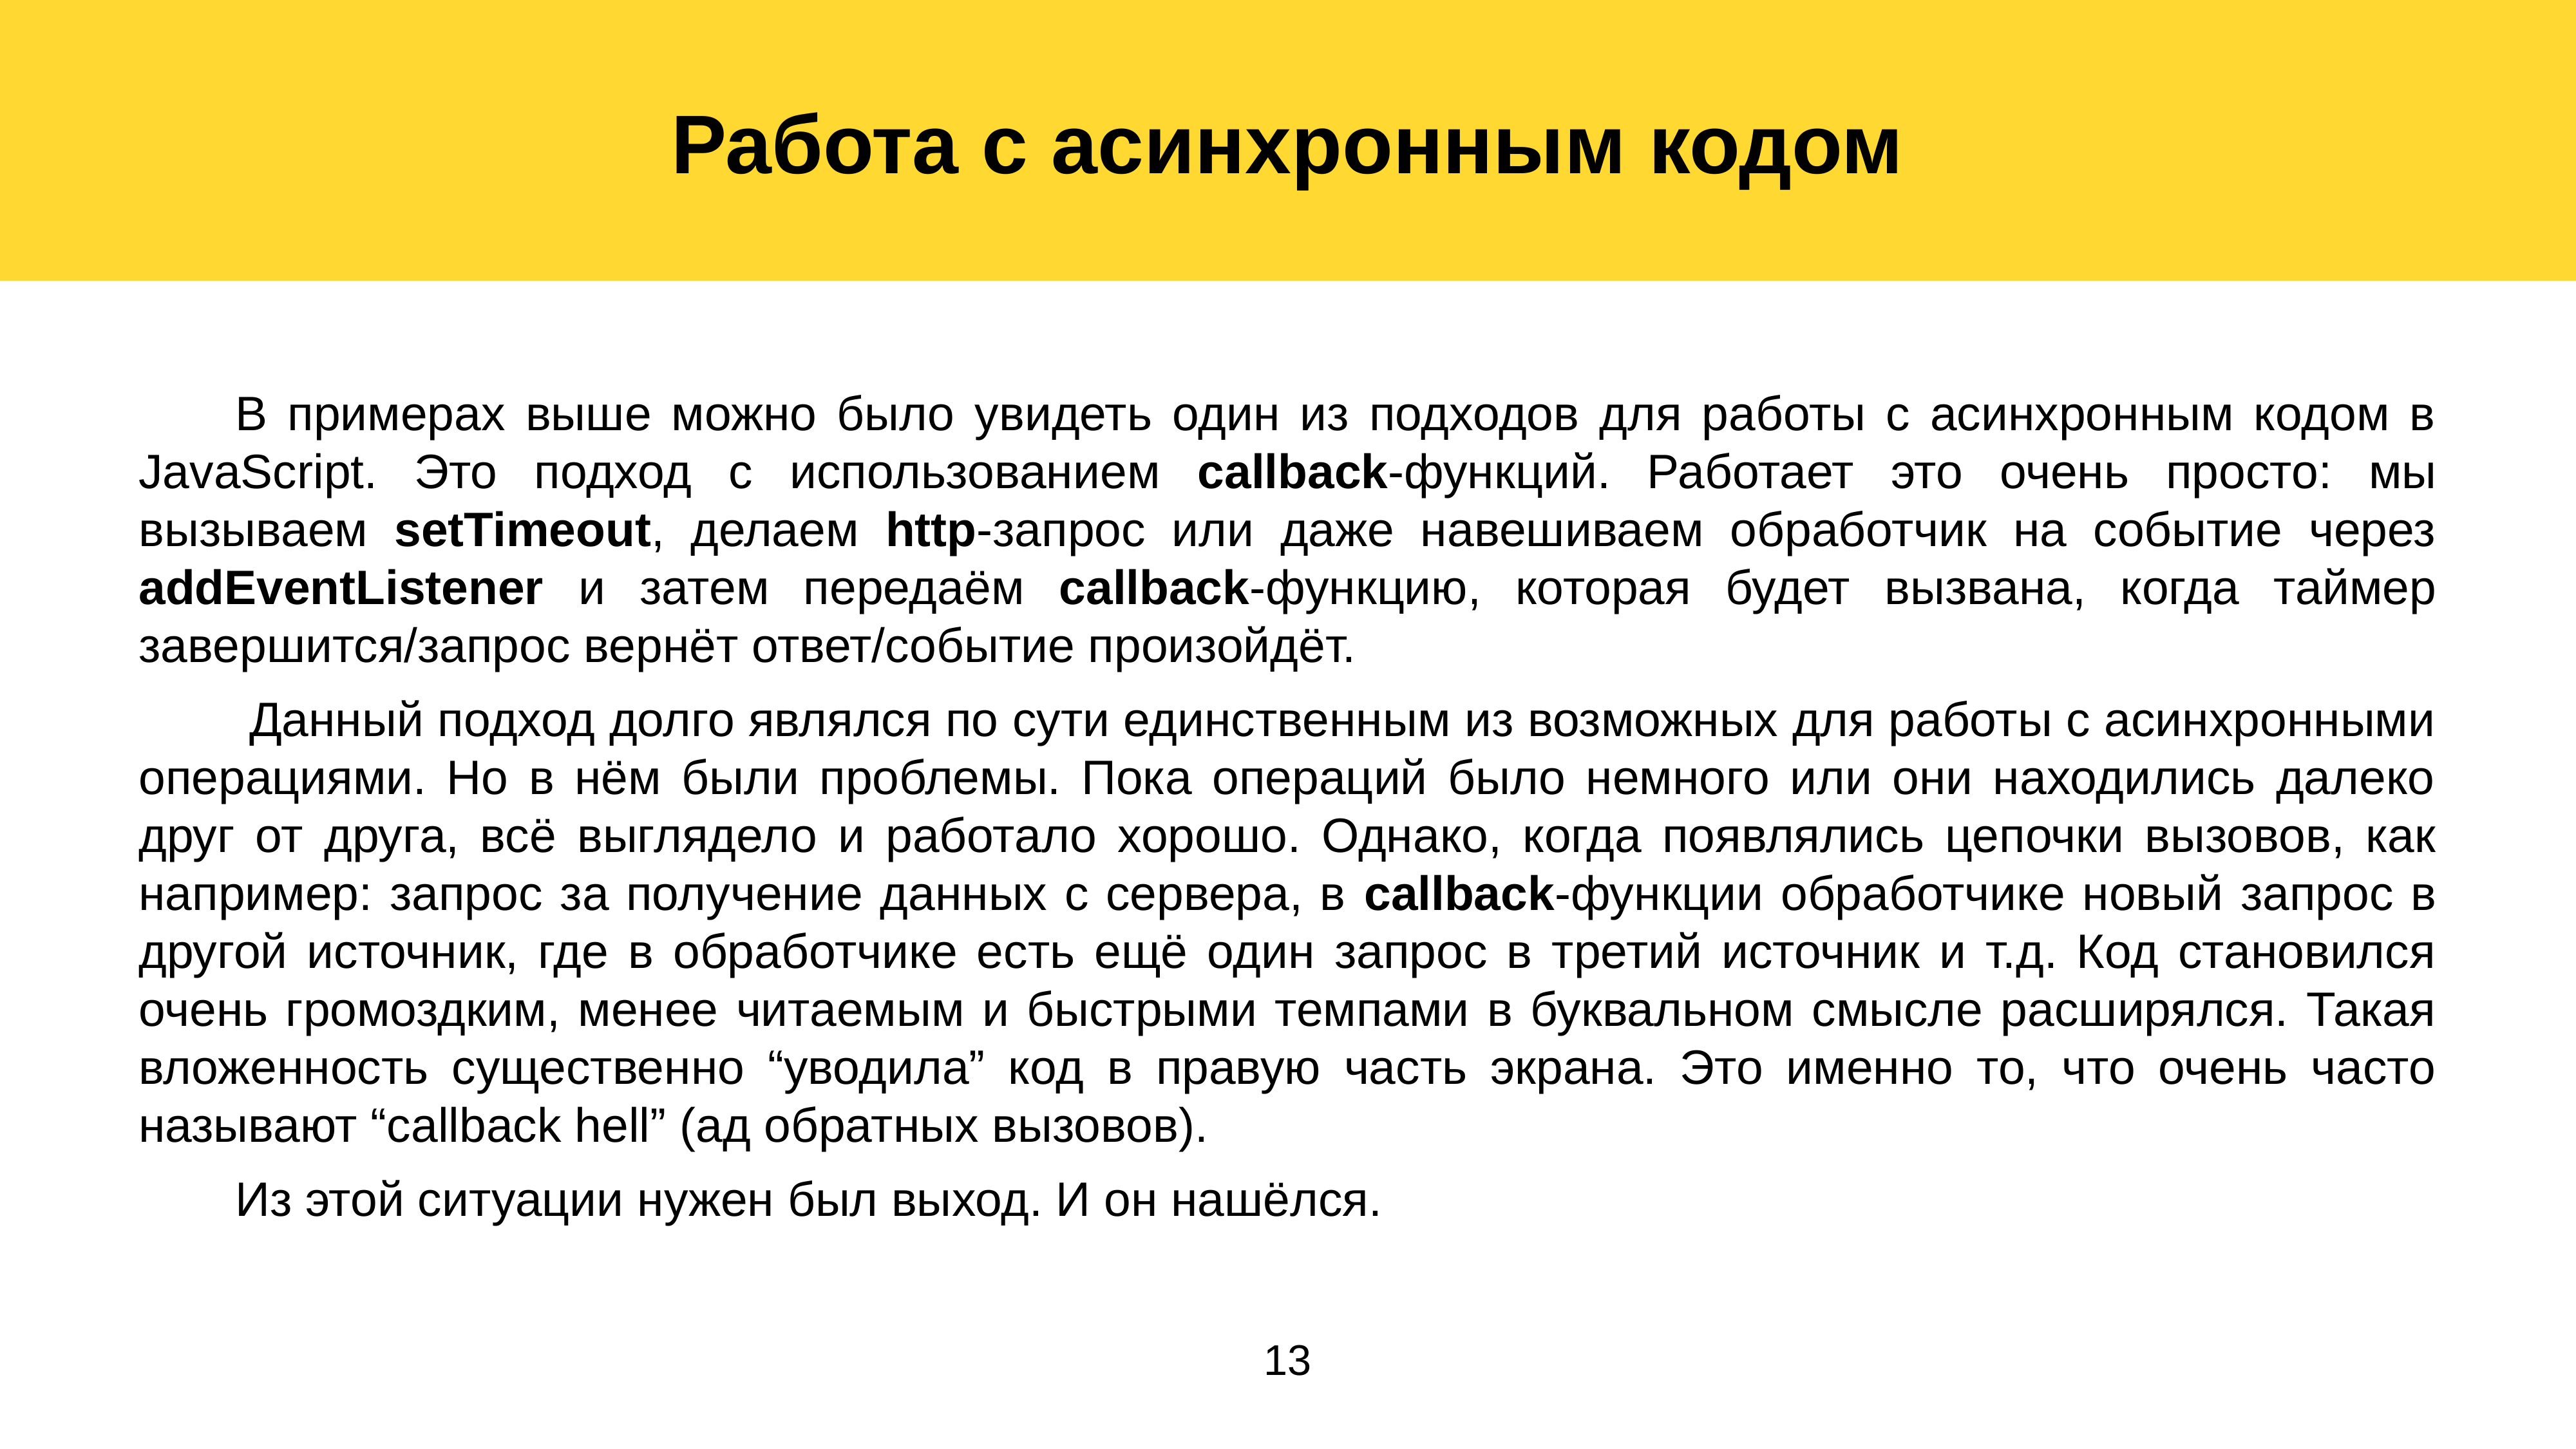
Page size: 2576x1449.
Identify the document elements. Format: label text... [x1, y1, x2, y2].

slide_number 13 [1258, 1327, 1318, 1390]
list В примерах выше можно было увидеть один из подходов для работы с асинхронным кодом в JavaScript. Это подход с использованием callback-функций. Работает это очень просто: мы вызываем setTimeout, делаем http-запрос или даже навешиваем обработчик на событие через addEventListener и затем передаём callback-функцию, которая будет вызвана, когда таймер завершится/запрос вернёт ответ/событие произойдёт. Данный подход долго являлся по сути единственным из возможных для работы с асинхронными операциями. Но в нём были проблемы. Пока операций было немного или они находились далеко друг от друга, всё выглядело и работало хорошо. Однако, когда появлялись цепочки вызовов, как например: запрос за получение данных с сервера, в callback-функции обработчике новый запрос в другой источник, где в обработчике есть ещё один запрос в третий источник и т.д. Код становился очень громоздким, менее читаемым и быстрыми темпами в буквальном смысле расширялся. Такая вложенность существенно “уводила” код в правую часть экрана. Это именно то, что очень часто называют “callback hell” (ад обратных вызовов). Из этой ситуации нужен был выход. И он нашёлся. [130, 374, 2446, 1289]
list Работа с асинхронным кодом [0, 0, 2576, 281]
